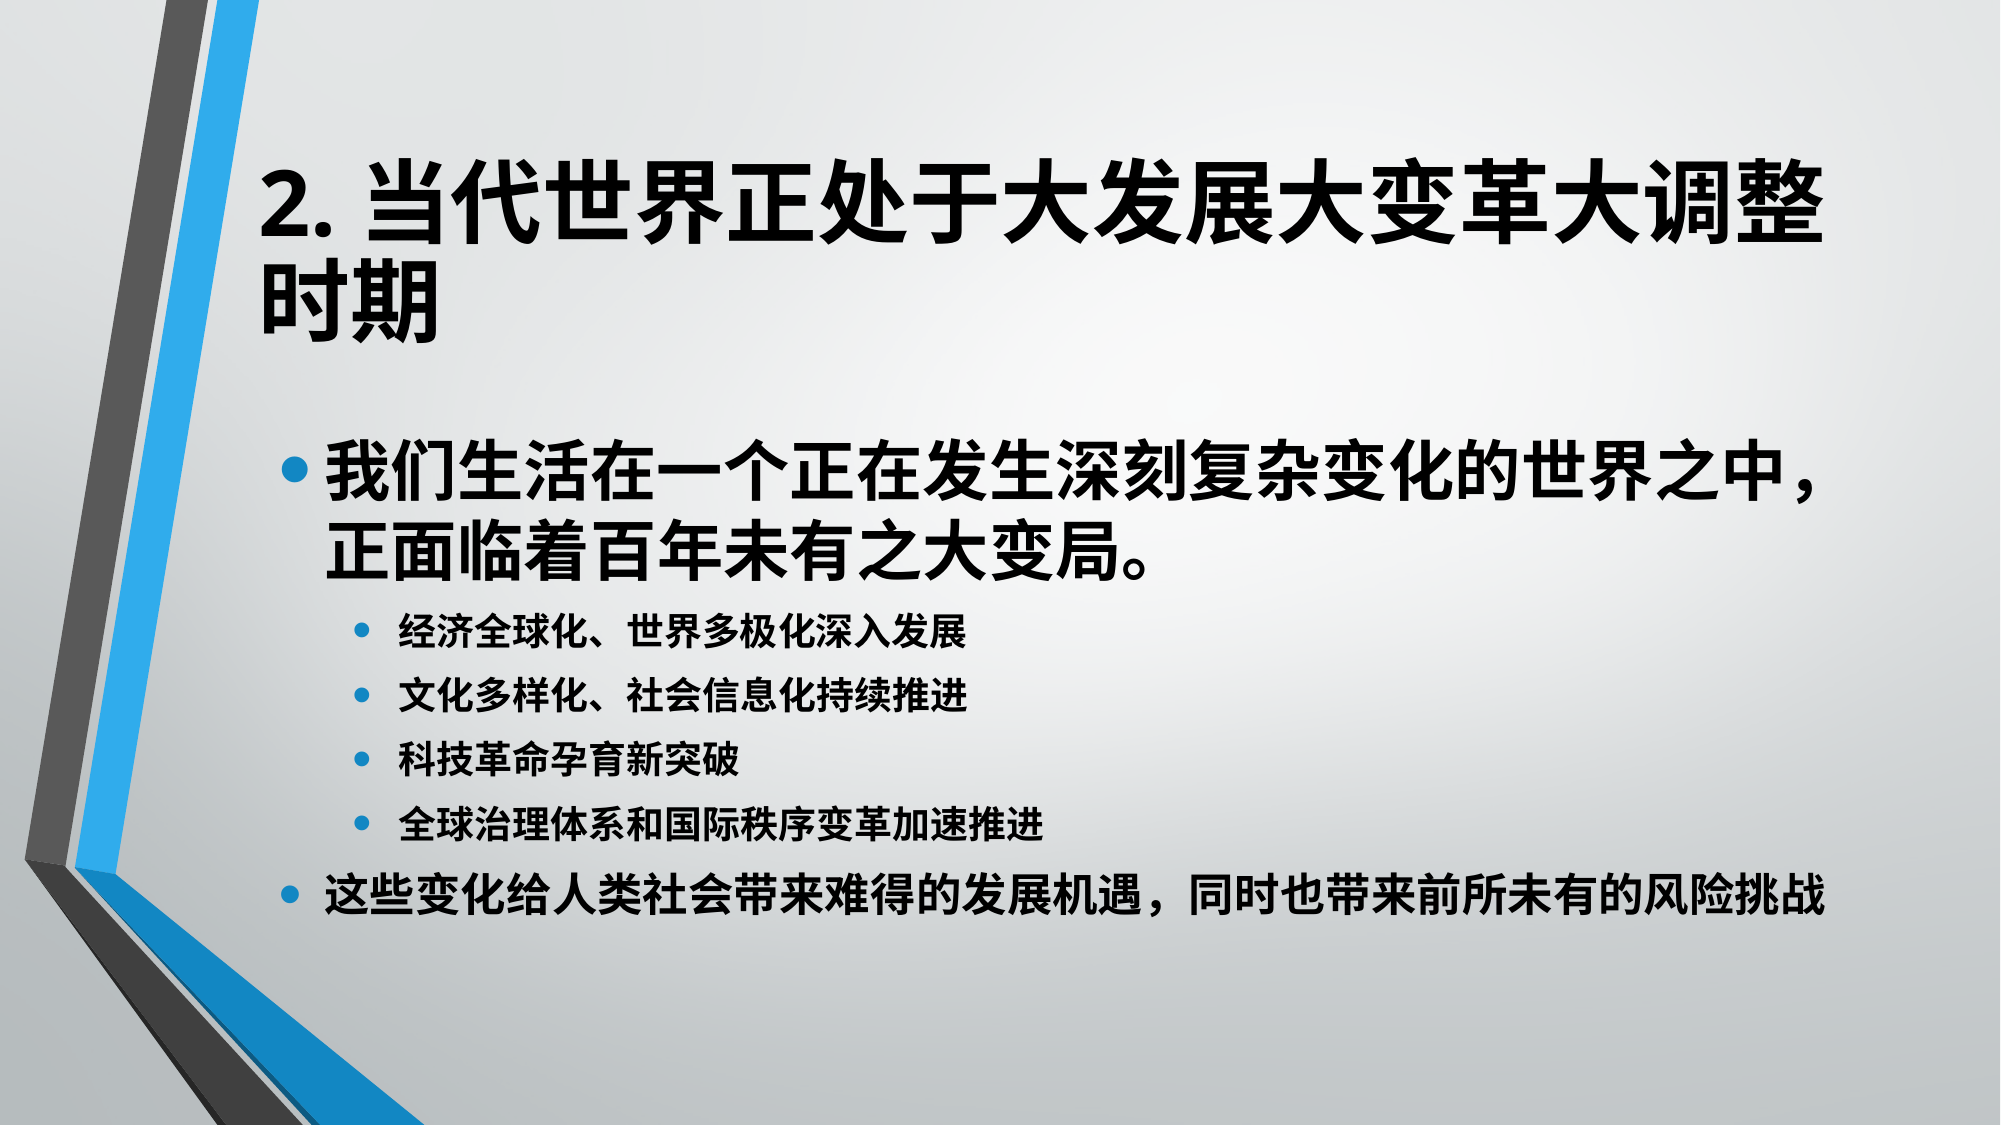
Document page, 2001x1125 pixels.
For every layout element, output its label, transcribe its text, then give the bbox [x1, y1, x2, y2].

title 2.当代世界正处于大发展大变革大调整时期 [243, 112, 1887, 400]
list 我们生活在一个正在发生深刻复杂变化的世界之中，正面临着百年未有之大变局。 经济全球化、世界多极化深入发展 文化多样化、社会信息化持续推进 科技革命孕育新突破 全球治理体系和国际秩序变革加速推进 这些变化给人类社会带来难得的发展机遇，同时也带来前所未有的风险挑战 [263, 399, 1887, 950]
